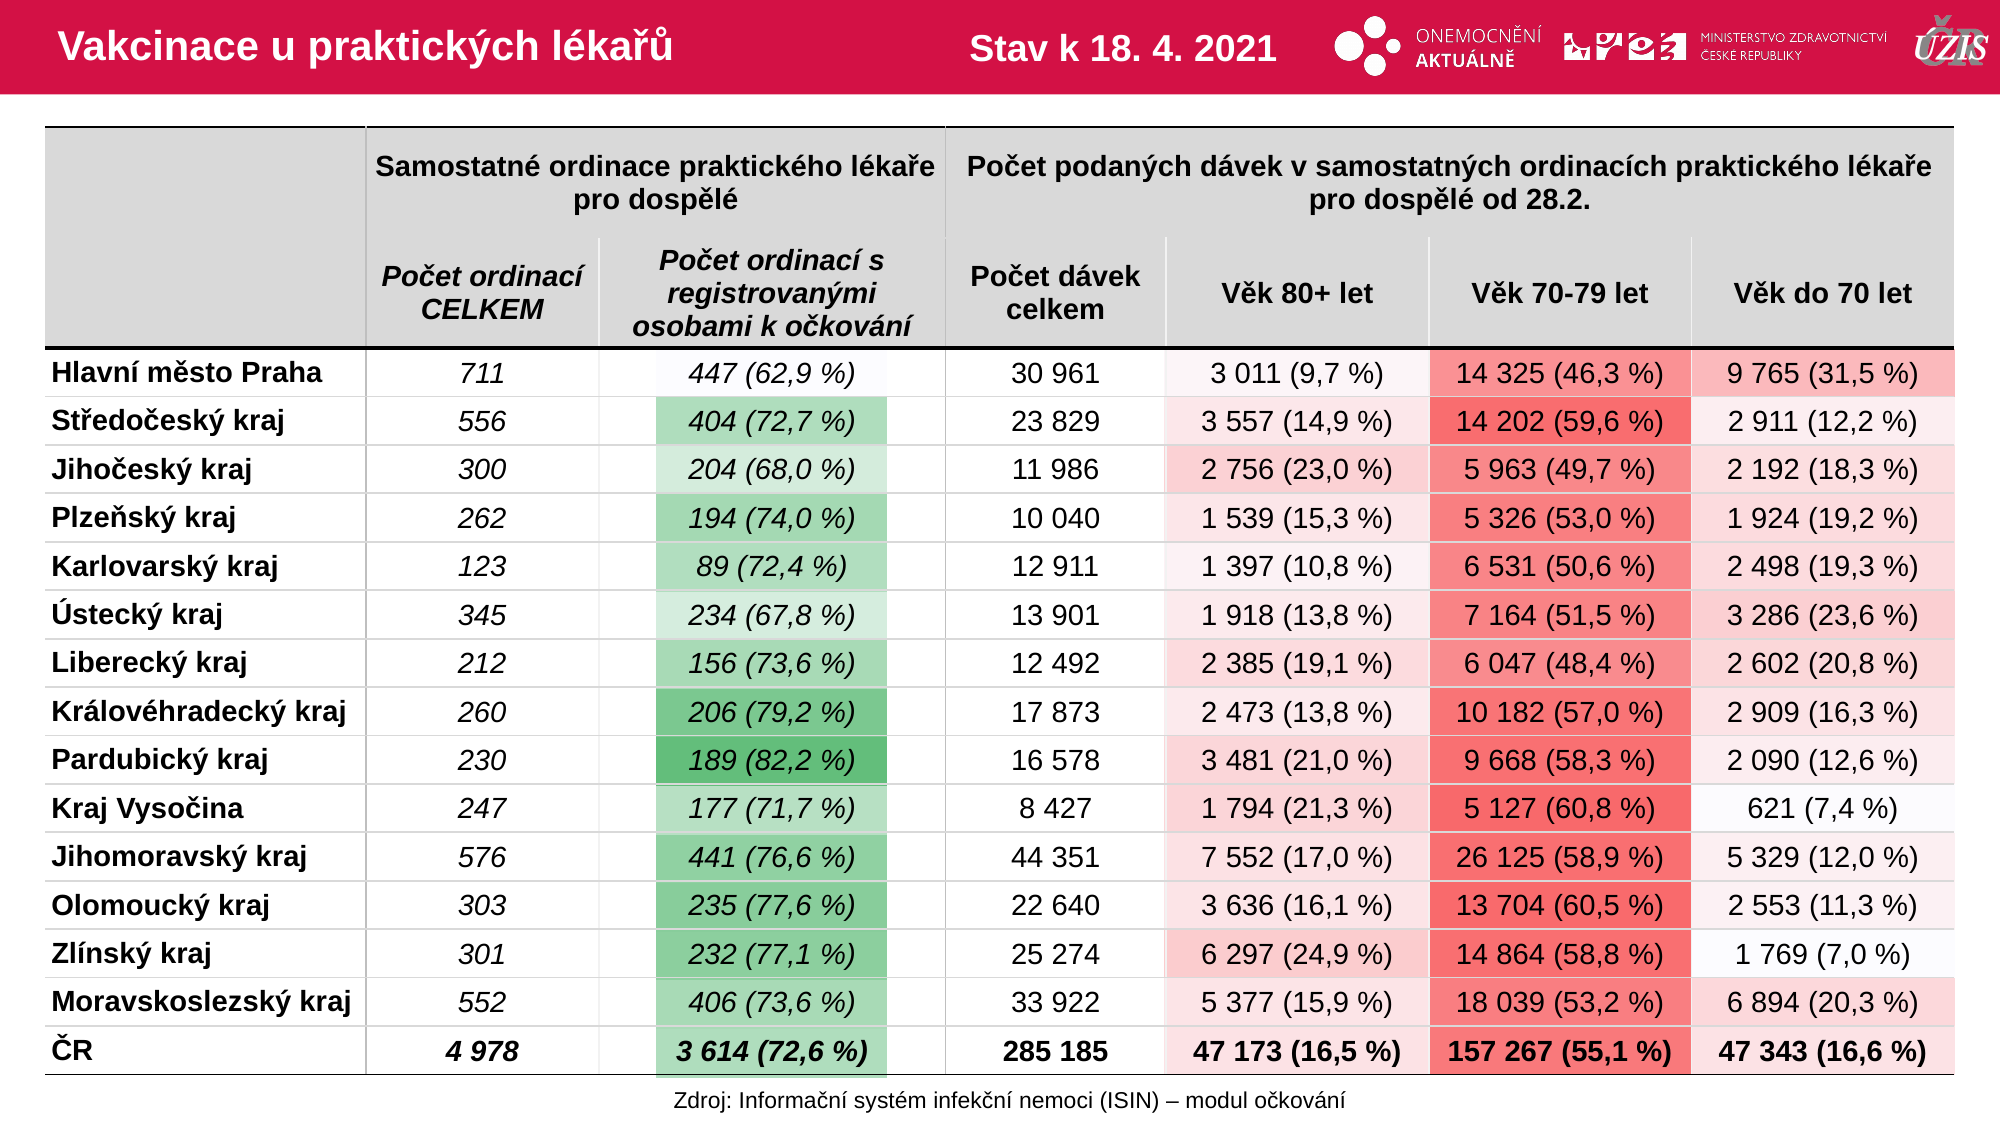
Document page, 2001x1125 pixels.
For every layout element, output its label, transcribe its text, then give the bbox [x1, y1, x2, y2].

table_header [45, 128, 365, 346]
table_cell 5 326 (53,0 %) [1430, 494, 1691, 541]
table_cell 13 901 [946, 591, 1165, 638]
table_cell 235 (77,6 %) [600, 882, 945, 928]
table_cell 26 125 (58,9 %) [1430, 833, 1691, 880]
table_cell 3 286 (23,6 %) [1692, 591, 1954, 638]
table_cell 441 (76,6 %) [600, 833, 945, 880]
table_cell 711 [367, 350, 598, 396]
table_cell 22 640 [946, 882, 1165, 928]
table_cell 2 090 (12,6 %) [1692, 736, 1954, 783]
table_cell 7 164 (51,5 %) [1430, 591, 1691, 638]
table_cell Zlínský kraj [45, 930, 365, 977]
text_box Zdroj: Informační systém infekční nemoci (ISIN) – modul očkování [658, 1078, 1362, 1121]
table_header Samostatné ordinace praktického lékaře pro dospělé [367, 128, 945, 238]
table_cell Moravskoslezský kraj [45, 978, 365, 1025]
table_cell 10 040 [946, 494, 1165, 541]
table_cell 204 (68,0 %) [600, 446, 945, 492]
table_cell 234 (67,8 %) [600, 591, 945, 638]
table_cell 206 (79,2 %) [600, 688, 945, 735]
table_cell 406 (73,6 %) [600, 978, 945, 1025]
table_cell 33 922 [946, 978, 1165, 1025]
table_cell Věk 80+ let [1167, 239, 1428, 346]
table_cell 11 986 [946, 446, 1165, 492]
table_cell 2 473 (13,8 %) [1167, 688, 1428, 735]
table_cell 2 911 (12,2 %) [1692, 397, 1954, 444]
table_cell 3 614 (72,6 %) [600, 1027, 945, 1074]
table_cell 23 829 [946, 397, 1165, 444]
table_cell Počet dávek celkem [946, 239, 1165, 346]
table_cell 232 (77,1 %) [600, 930, 945, 977]
table_cell Liberecký kraj [45, 640, 365, 686]
table_cell Plzeňský kraj [45, 494, 365, 541]
table_cell Jihočeský kraj [45, 446, 365, 492]
table_cell 5 329 (12,0 %) [1692, 833, 1954, 880]
title Vakcinace u praktických lékařů [42, 0, 1262, 95]
table_header Počet podaných dávek v samostatných ordinacích praktického lékaře pro dospělé od 28.2. [946, 128, 1954, 237]
table_cell Hlavní město Praha [45, 350, 365, 396]
table_cell Věk 70-79 let [1430, 239, 1691, 346]
table_cell 3 481 (21,0 %) [1167, 736, 1428, 783]
table_cell Počet ordinací CELKEM [367, 238, 598, 346]
table_cell 2 498 (19,3 %) [1692, 543, 1954, 589]
table_cell Jihomoravský kraj [45, 833, 365, 880]
table_cell 10 182 (57,0 %) [1430, 688, 1691, 735]
table_cell 25 274 [946, 930, 1165, 977]
picture [1563, 31, 1888, 60]
table_cell 189 (82,2 %) [600, 736, 945, 783]
table_cell 3 636 (16,1 %) [1167, 882, 1428, 928]
table_cell Pardubický kraj [45, 736, 365, 783]
table_cell 212 [367, 640, 598, 686]
table_cell 8 427 [946, 785, 1165, 831]
table_cell 157 267 (55,1 %) [1430, 1027, 1691, 1074]
table_cell 6 894 (20,3 %) [1692, 978, 1954, 1025]
table_cell 14 325 (46,3 %) [1430, 350, 1691, 396]
table_cell 303 [367, 882, 598, 928]
table_cell 1 397 (10,8 %) [1167, 543, 1428, 589]
table_cell 89 (72,4 %) [600, 543, 945, 589]
text_box Stav k 18. 4. 2021 [954, 16, 1307, 77]
table_cell 4 978 [367, 1027, 598, 1074]
table_cell Kraj Vysočina [45, 785, 365, 831]
table_cell 260 [367, 688, 598, 735]
table_cell 2 192 (18,3 %) [1692, 446, 1954, 492]
table_cell Ústecký kraj [45, 591, 365, 638]
table_cell 447 (62,9 %) [600, 350, 945, 396]
table_cell 18 039 (53,2 %) [1430, 978, 1691, 1025]
table_cell 2 756 (23,0 %) [1167, 446, 1428, 492]
table_cell 262 [367, 494, 598, 541]
table_cell 1 918 (13,8 %) [1167, 591, 1428, 638]
table_cell 300 [367, 446, 598, 492]
table_cell 2 909 (16,3 %) [1692, 688, 1954, 735]
table_cell 123 [367, 543, 598, 589]
table_cell 1 539 (15,3 %) [1167, 494, 1428, 541]
table_cell 17 873 [946, 688, 1165, 735]
table_cell 47 343 (16,6 %) [1692, 1027, 1954, 1074]
table_cell 2 553 (11,3 %) [1692, 882, 1954, 928]
table_cell Věk do 70 let [1692, 239, 1954, 346]
table_cell 14 202 (59,6 %) [1430, 397, 1691, 444]
table_cell 247 [367, 785, 598, 831]
table_cell 16 578 [946, 736, 1165, 783]
table_cell 5 127 (60,8 %) [1430, 785, 1691, 831]
table_cell 404 (72,7 %) [600, 397, 945, 444]
table_cell 1 794 (21,3 %) [1167, 785, 1428, 831]
table_cell 156 (73,6 %) [600, 640, 945, 686]
table_cell Olomoucký kraj [45, 882, 365, 928]
table_cell 7 552 (17,0 %) [1167, 833, 1428, 880]
table_cell 5 963 (49,7 %) [1430, 446, 1691, 492]
table_cell 6 531 (50,6 %) [1430, 543, 1691, 589]
table_cell Královéhradecký kraj [45, 688, 365, 735]
table_cell 14 864 (58,8 %) [1430, 930, 1691, 977]
table_cell Počet ordinací s registrovanými osobami k očkování [600, 238, 945, 346]
table_cell Středočeský kraj [45, 397, 365, 444]
table_cell 30 961 [946, 350, 1165, 396]
table_cell 6 047 (48,4 %) [1430, 640, 1691, 686]
picture [1334, 16, 1542, 76]
table_cell 5 377 (15,9 %) [1167, 978, 1428, 1025]
table_cell 12 492 [946, 640, 1165, 686]
table_cell 285 185 [946, 1027, 1165, 1074]
table_cell 44 351 [946, 833, 1165, 880]
table_cell 13 704 (60,5 %) [1430, 882, 1691, 928]
table_cell 3 011 (9,7 %) [1167, 350, 1428, 396]
table_cell 621 (7,4 %) [1692, 785, 1954, 831]
table_cell 177 (71,7 %) [600, 785, 945, 831]
table_cell Karlovarský kraj [45, 543, 365, 589]
picture [1915, 15, 1989, 66]
table_cell 47 173 (16,5 %) [1167, 1027, 1428, 1074]
table_cell 301 [367, 930, 598, 977]
table_cell 2 602 (20,8 %) [1692, 640, 1954, 686]
table_cell 552 [367, 978, 598, 1025]
table_cell 1 924 (19,2 %) [1692, 494, 1954, 541]
table_cell 9 668 (58,3 %) [1430, 736, 1691, 783]
table_cell 6 297 (24,9 %) [1167, 930, 1428, 977]
table_cell 576 [367, 833, 598, 880]
table_cell 194 (74,0 %) [600, 494, 945, 541]
table_cell ČR [45, 1027, 365, 1074]
table_cell 230 [367, 736, 598, 783]
table_cell 3 557 (14,9 %) [1167, 397, 1428, 444]
table_cell 1 769 (7,0 %) [1692, 930, 1954, 977]
table_cell 556 [367, 397, 598, 444]
table_cell 345 [367, 591, 598, 638]
table_cell 9 765 (31,5 %) [1692, 350, 1954, 396]
table_cell 12 911 [946, 543, 1165, 589]
table_cell 2 385 (19,1 %) [1167, 640, 1428, 686]
